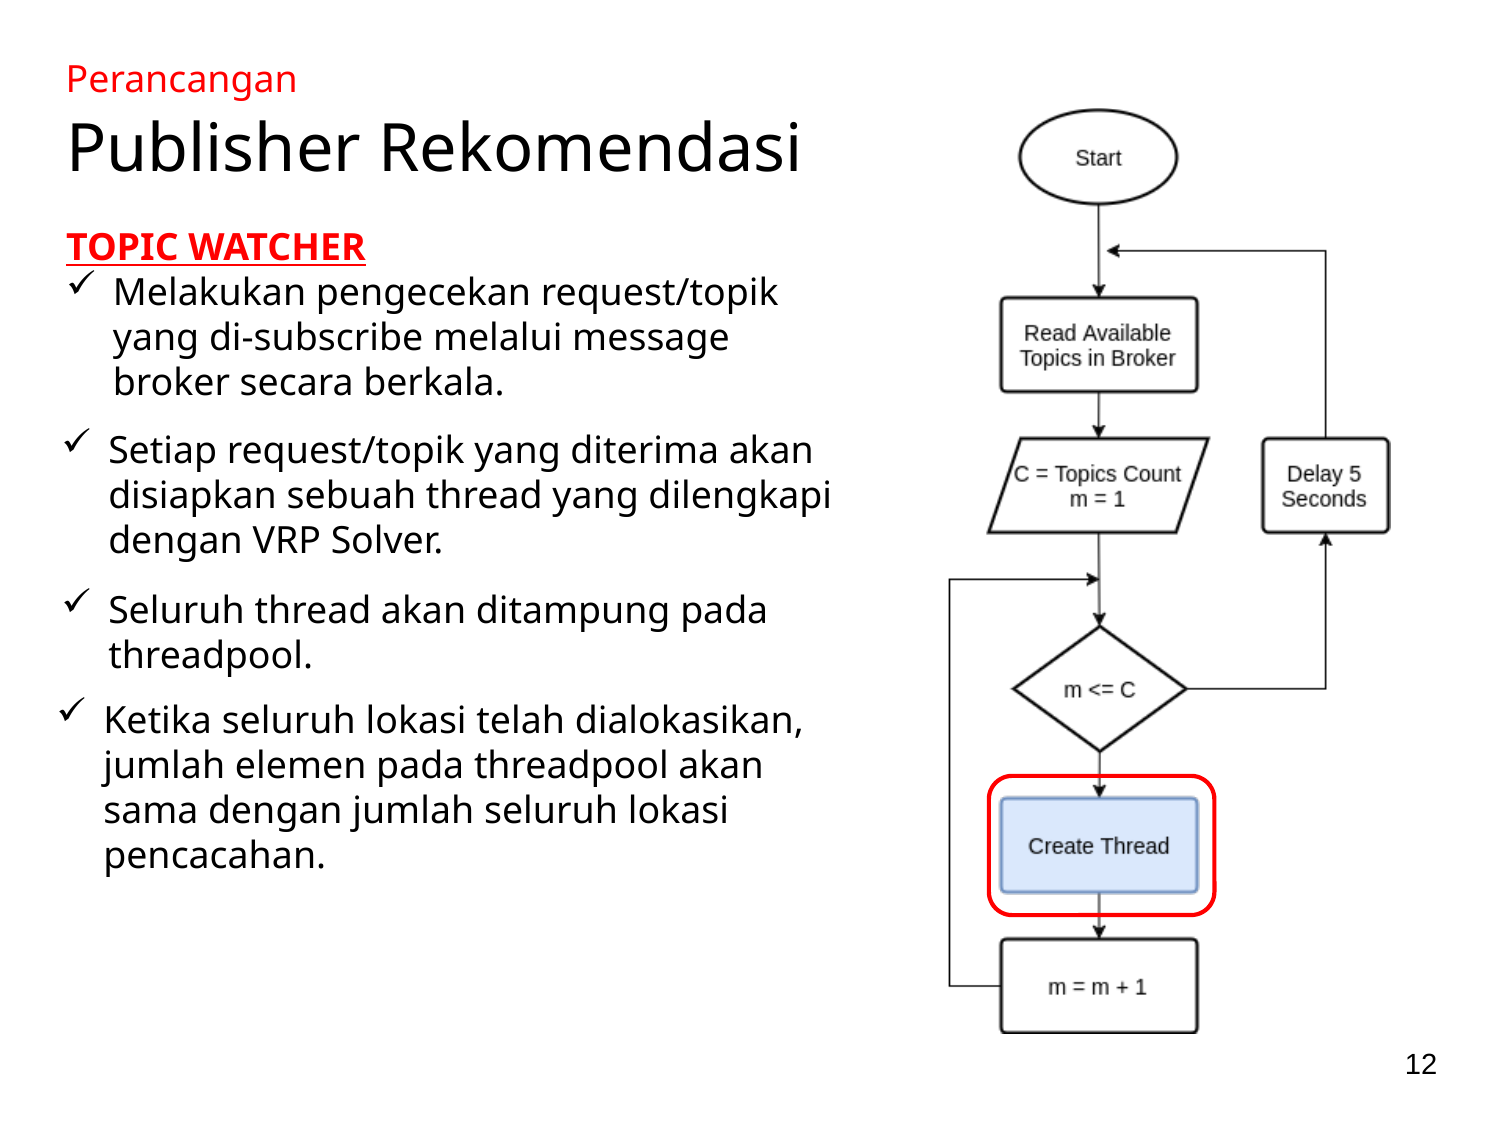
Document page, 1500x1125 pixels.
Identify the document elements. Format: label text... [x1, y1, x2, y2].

text_box Ketika seluruh lokasi telah dialokasikan, jumlah elemen pada threadpool akan sama dengan jumlah seluruh lokasi pencacahan. [41, 680, 859, 835]
text_box Perancangan [50, 39, 655, 114]
text_box Publisher Rekomendasi [51, 89, 1444, 209]
picture [938, 108, 1391, 1034]
slide_number 12 [1389, 1019, 1480, 1106]
text_box Seluruh thread akan ditampung pada threadpool. [46, 570, 864, 681]
text_box TOPIC WATCHER Melakukan pengecekan request/topik yang di-subscribe melalui message broker secara berkala. [51, 208, 868, 409]
text_box Setiap request/topik yang diterima akan disiapkan sebuah thread yang dilengkapi dengan VRP Solver. [46, 411, 864, 570]
